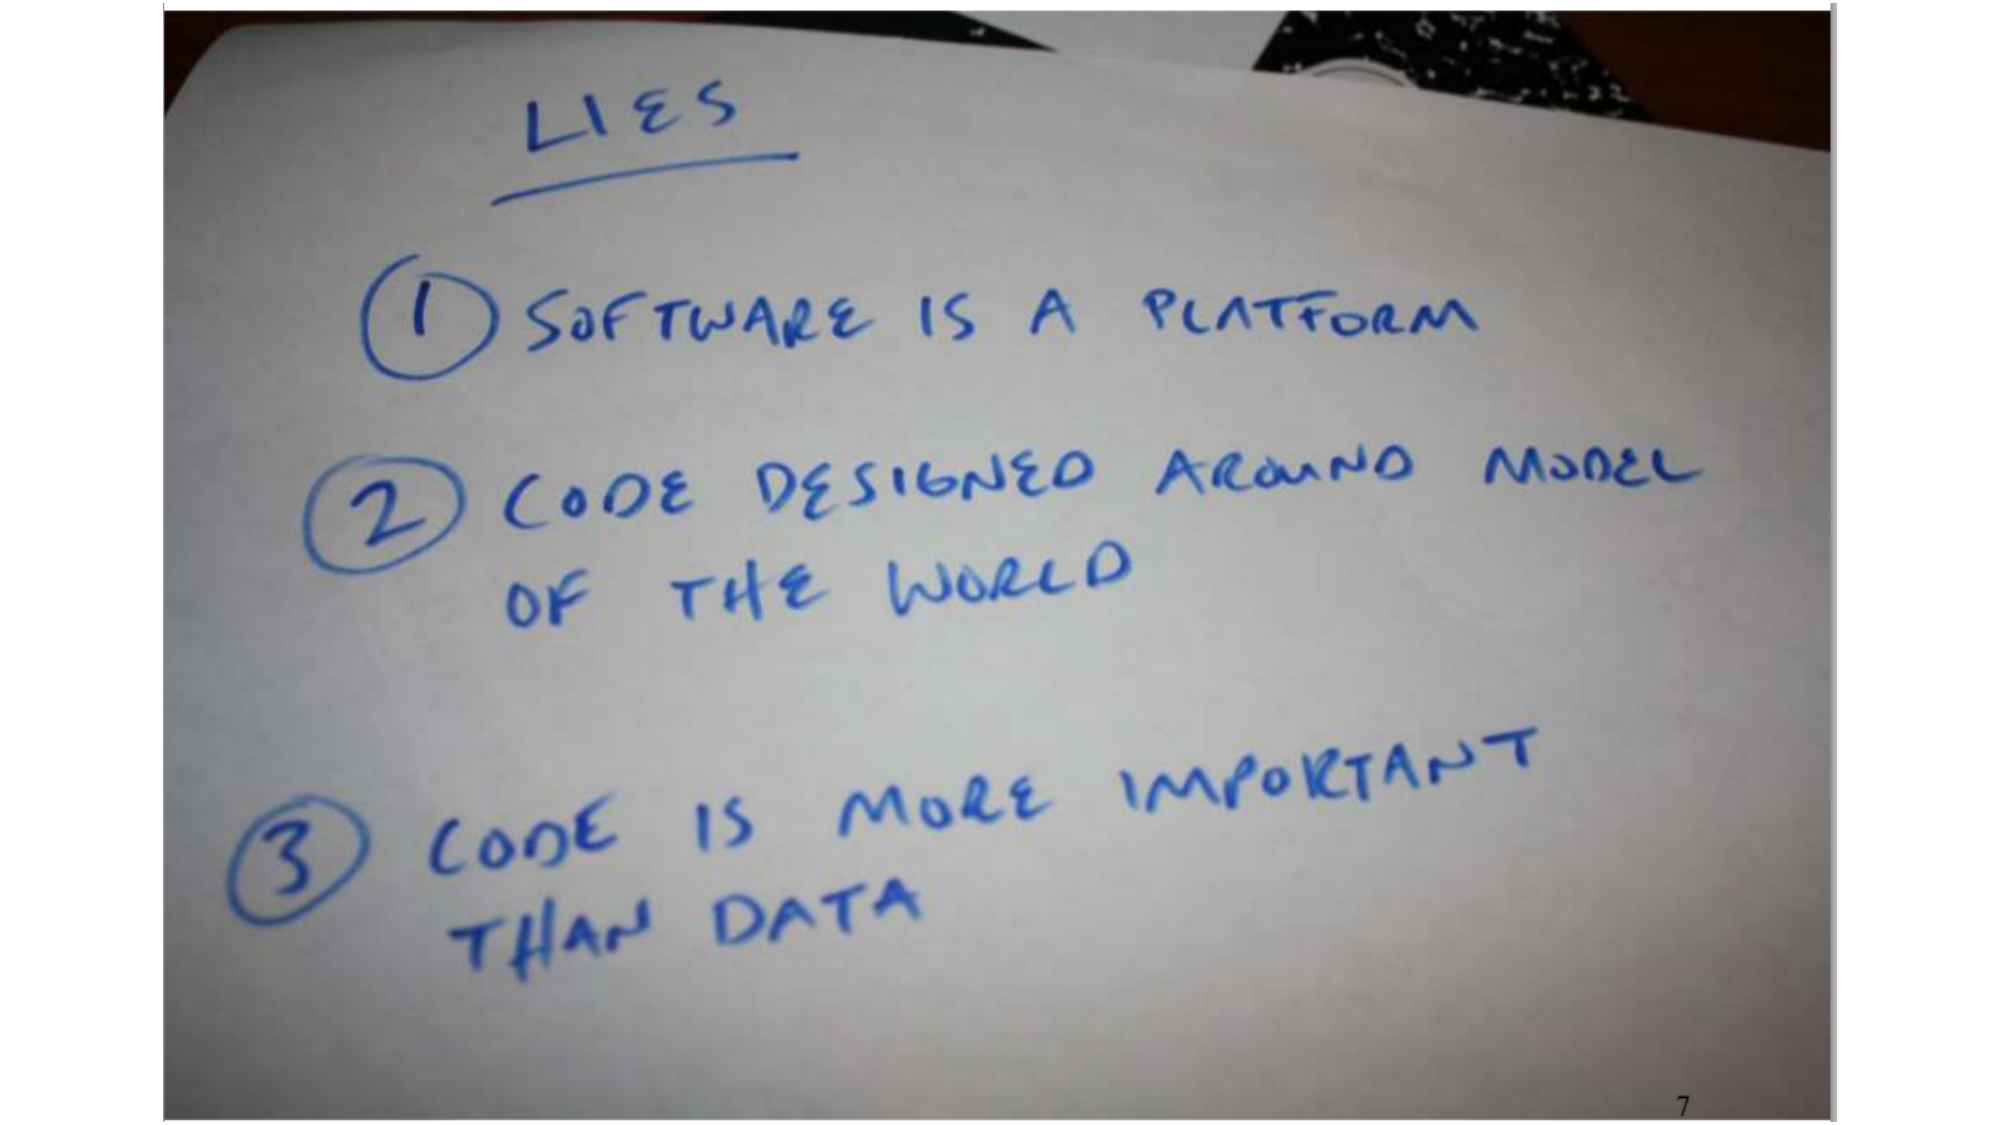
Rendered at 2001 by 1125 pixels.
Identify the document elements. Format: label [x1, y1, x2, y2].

picture [163, 3, 1837, 1122]
